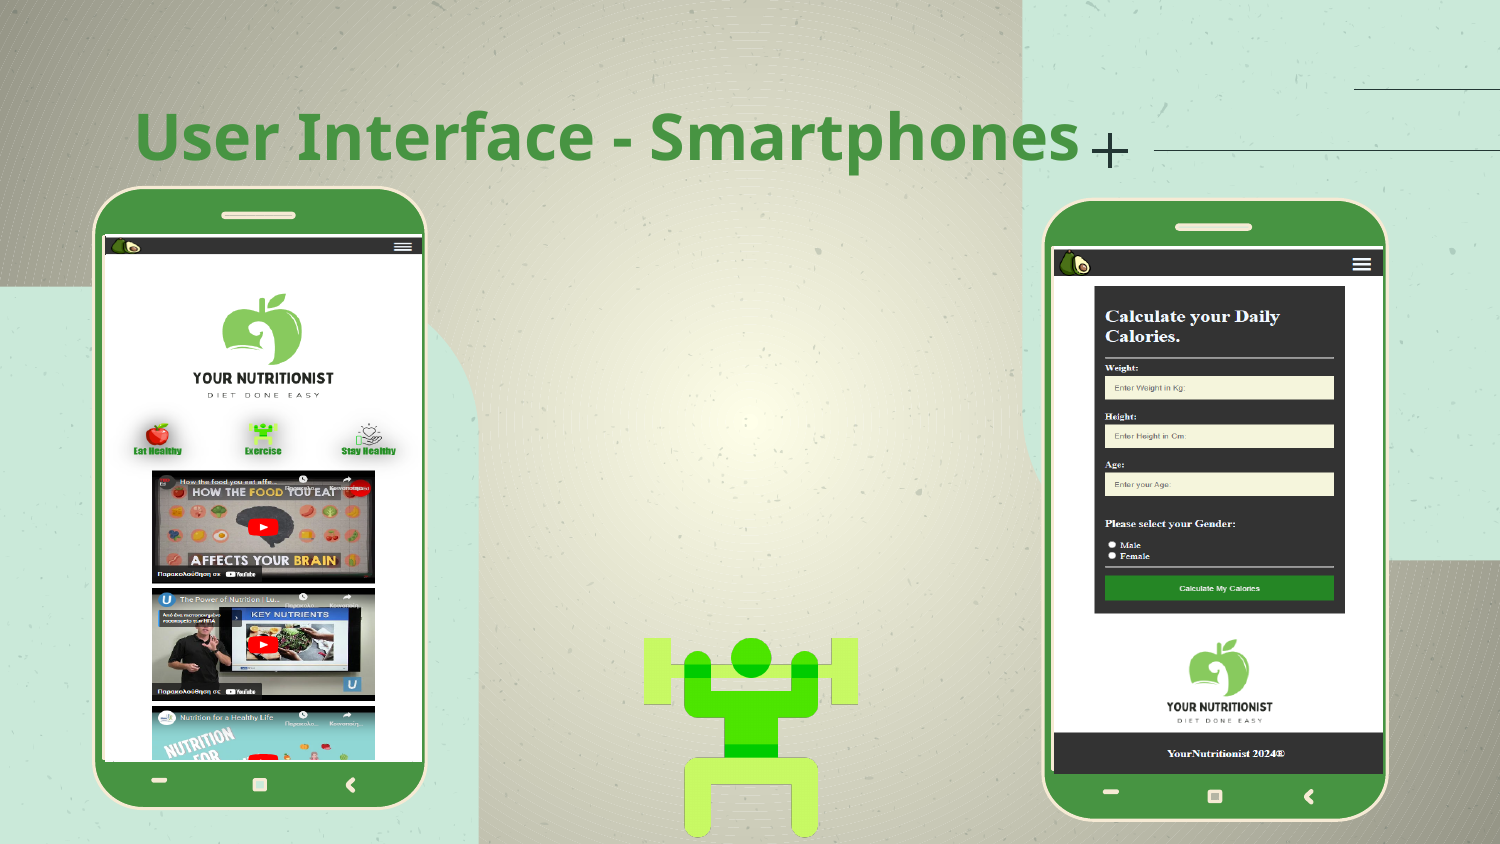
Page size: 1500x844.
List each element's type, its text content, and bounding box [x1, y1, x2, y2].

text_box [1042, 199, 1388, 821]
picture [1054, 245, 1383, 774]
title User Interface - Smartphones [118, 88, 1382, 182]
text_box [93, 187, 427, 809]
picture [105, 234, 423, 762]
picture [644, 630, 858, 844]
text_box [1091, 132, 1128, 169]
